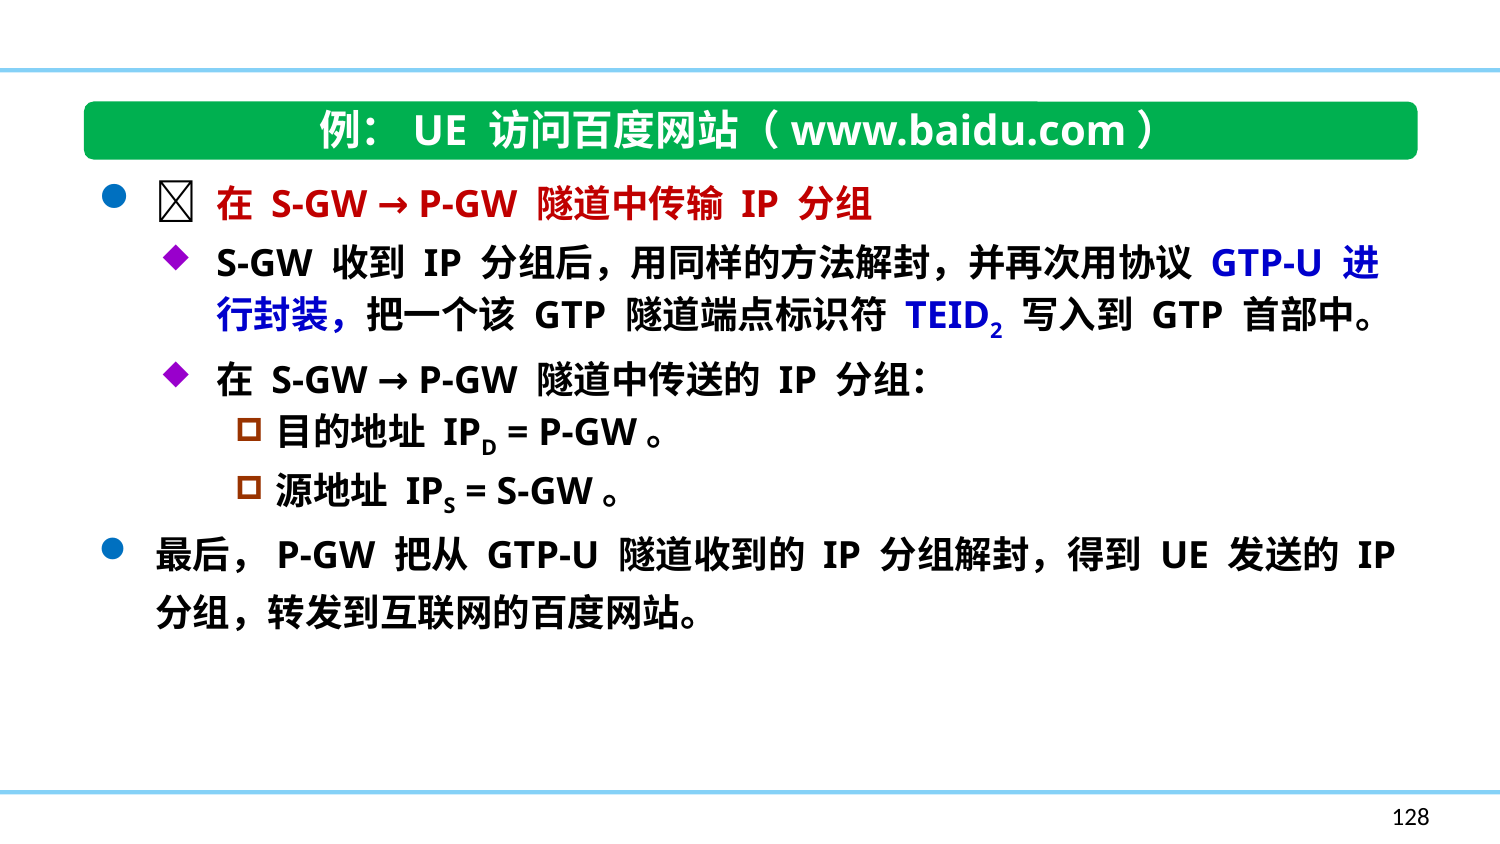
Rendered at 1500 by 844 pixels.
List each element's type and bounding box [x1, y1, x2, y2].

slide_number [1376, 792, 1472, 838]
text_box [83, 96, 1418, 642]
